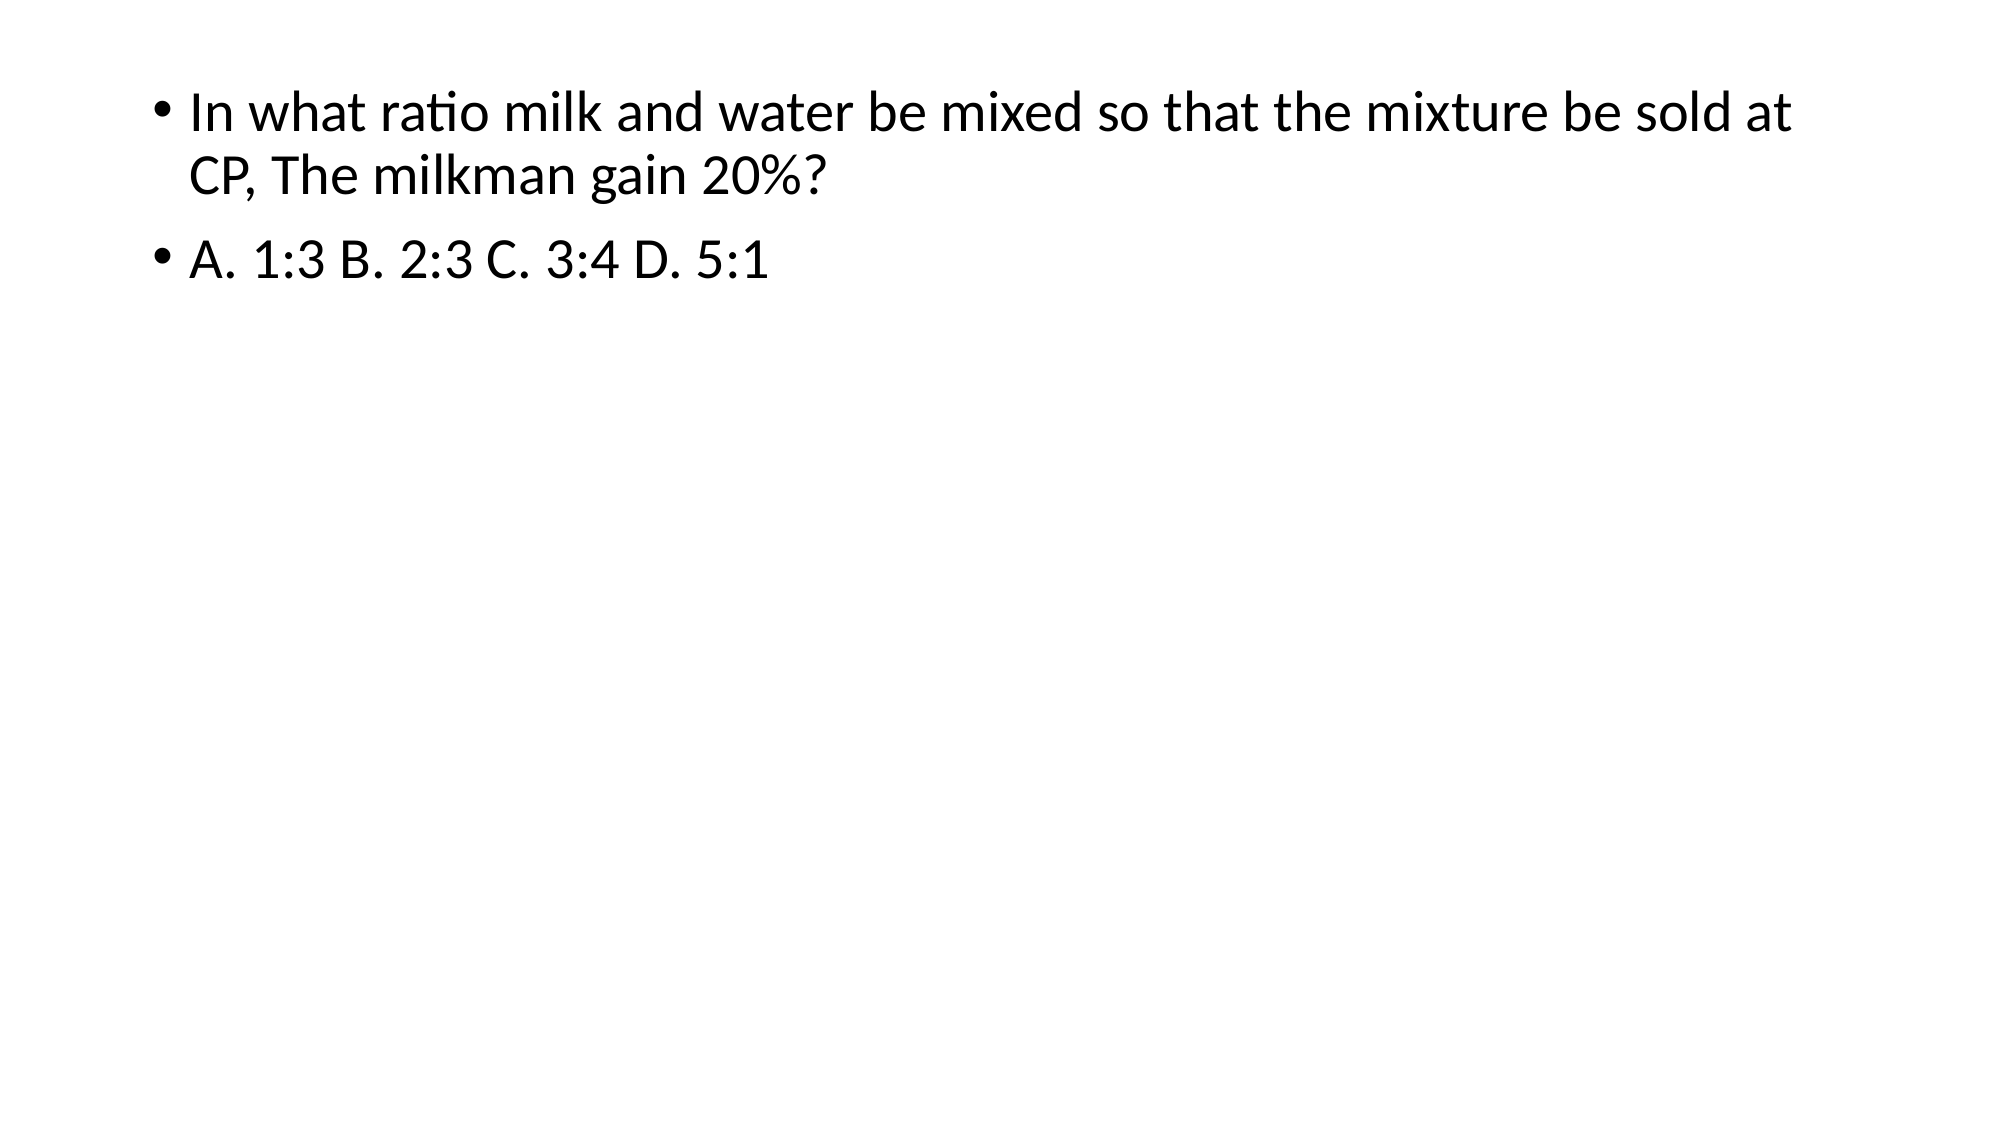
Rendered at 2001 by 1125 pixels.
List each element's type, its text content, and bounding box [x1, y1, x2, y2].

list In what ratio milk and water be mixed so that the mixture be sold at CP, The milkman gain 20%? A. 1:3 B. 2:3 C. 3:4 D. 5:1 [137, 73, 1863, 1014]
